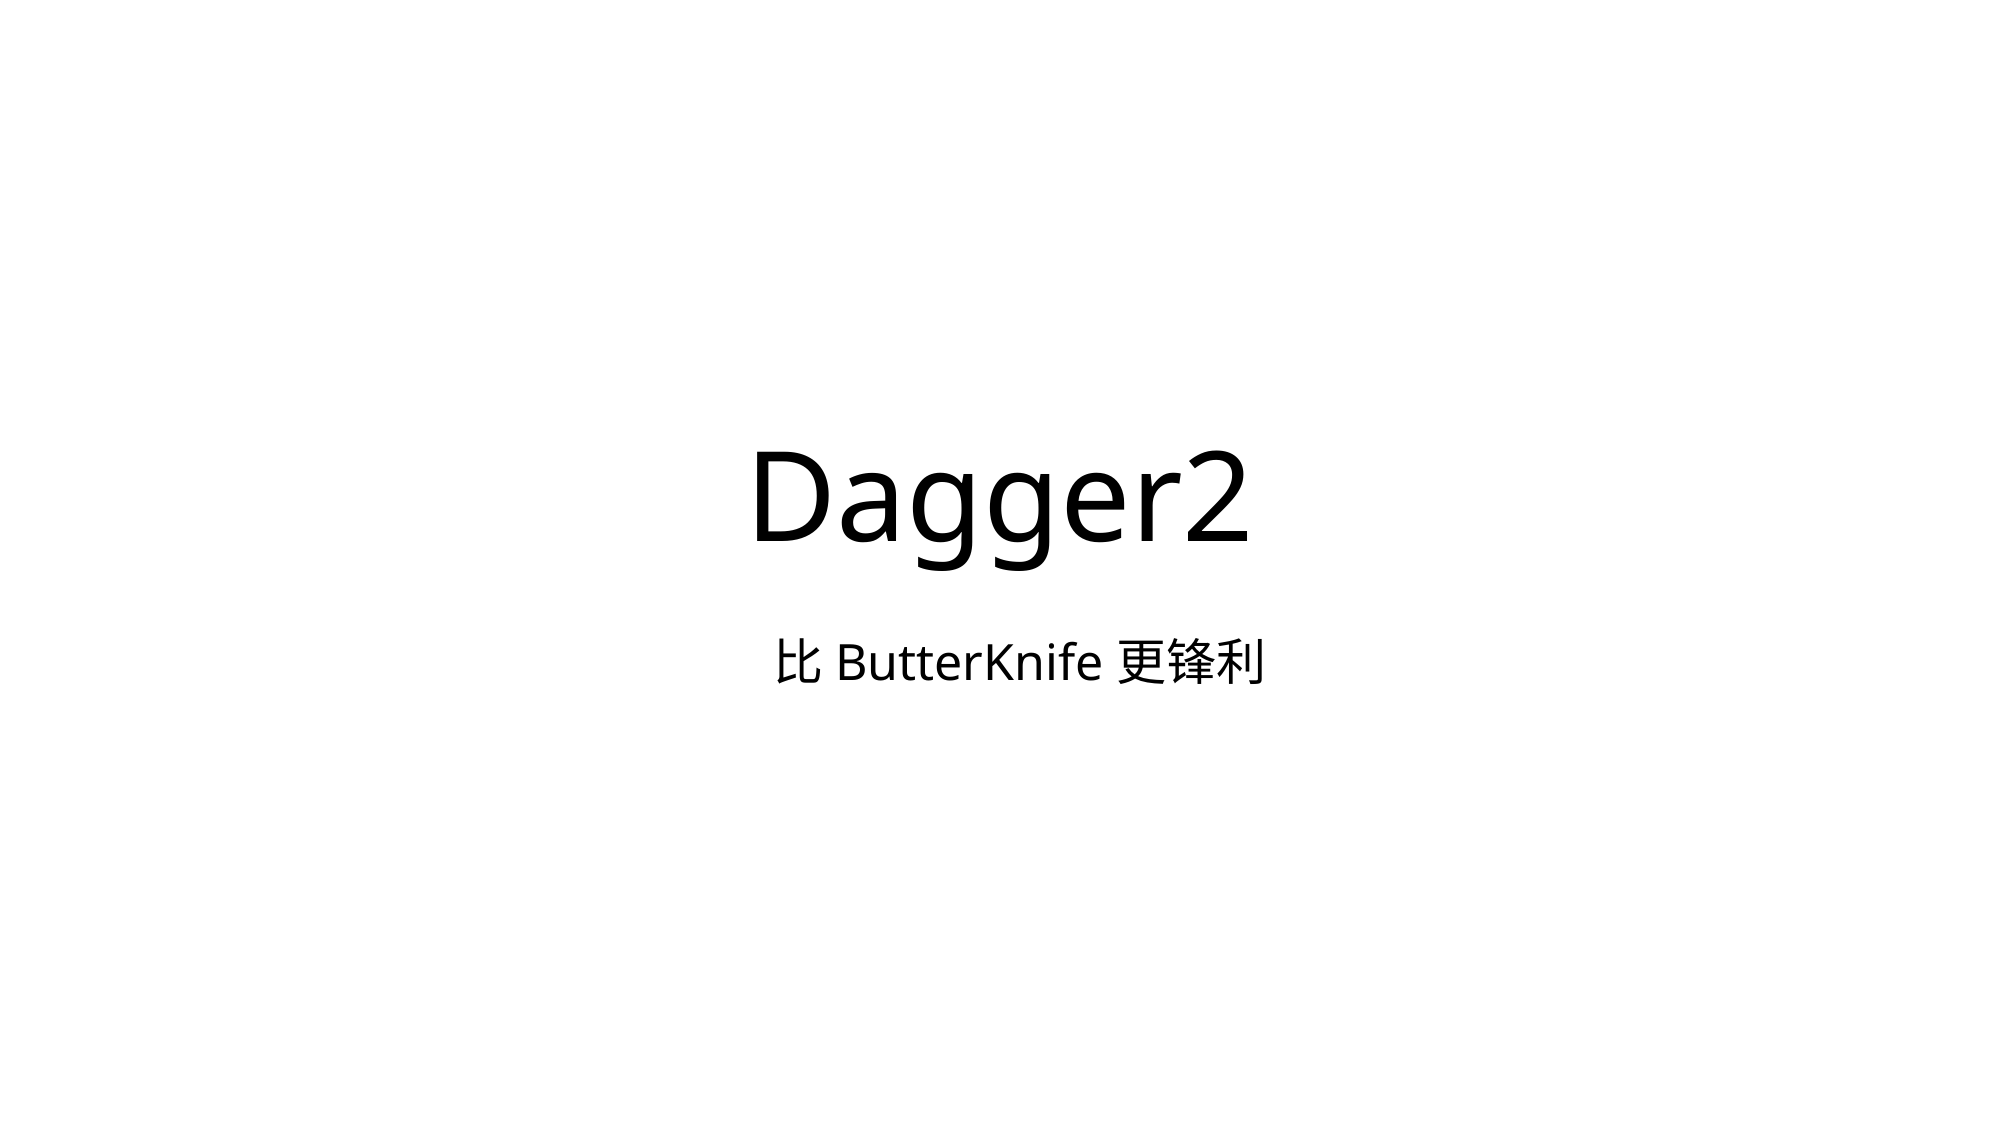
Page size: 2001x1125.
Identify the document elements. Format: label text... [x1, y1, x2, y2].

subtitle 比ButterKnife更锋利 [269, 630, 1770, 902]
title Dagger2 [249, 184, 1750, 576]
